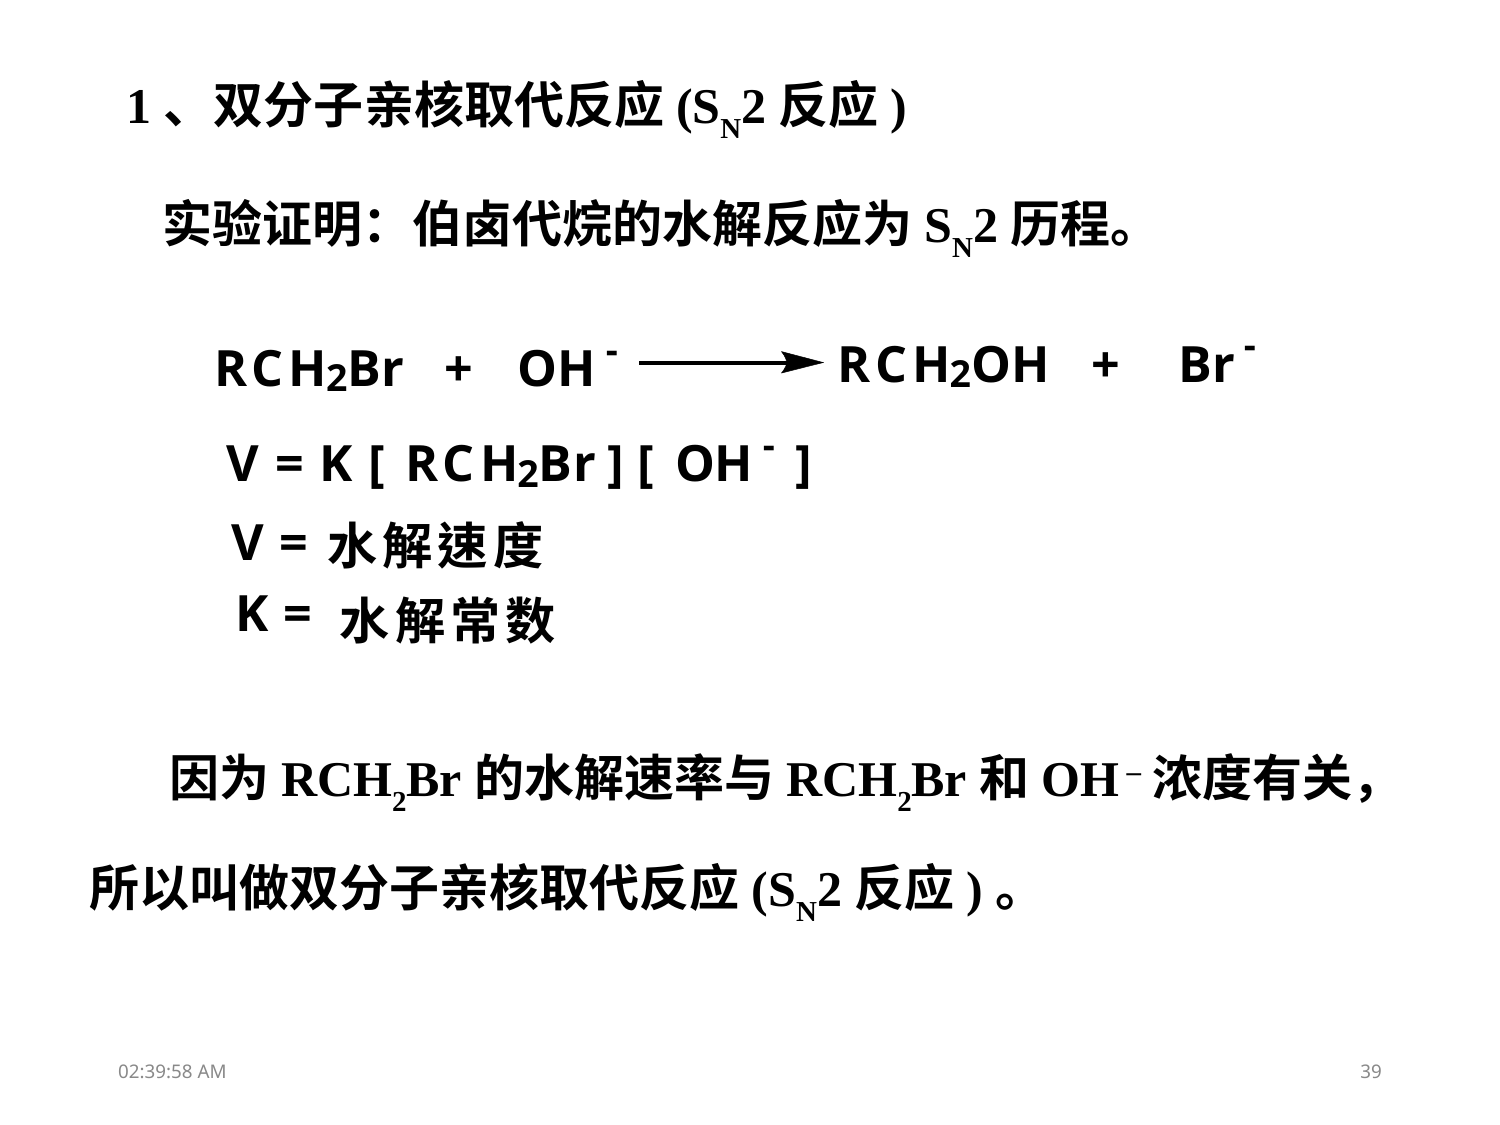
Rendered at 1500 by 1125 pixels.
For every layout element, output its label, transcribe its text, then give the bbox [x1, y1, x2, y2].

text_box 实验证明：伯卤代烷的水解反应为SN2历程。 [147, 184, 1203, 271]
text_box 因为RCH2Br的水解速率与RCH2Br和OH –浓度有关，所以叫做双分子亲核取代反应(SN2反应)。 [74, 699, 1414, 935]
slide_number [103, 1042, 441, 1103]
text_box 1、双分子亲核取代反应(SN2反应) [112, 66, 1117, 152]
slide_number 39 [1059, 1042, 1397, 1103]
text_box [206, 314, 1270, 653]
